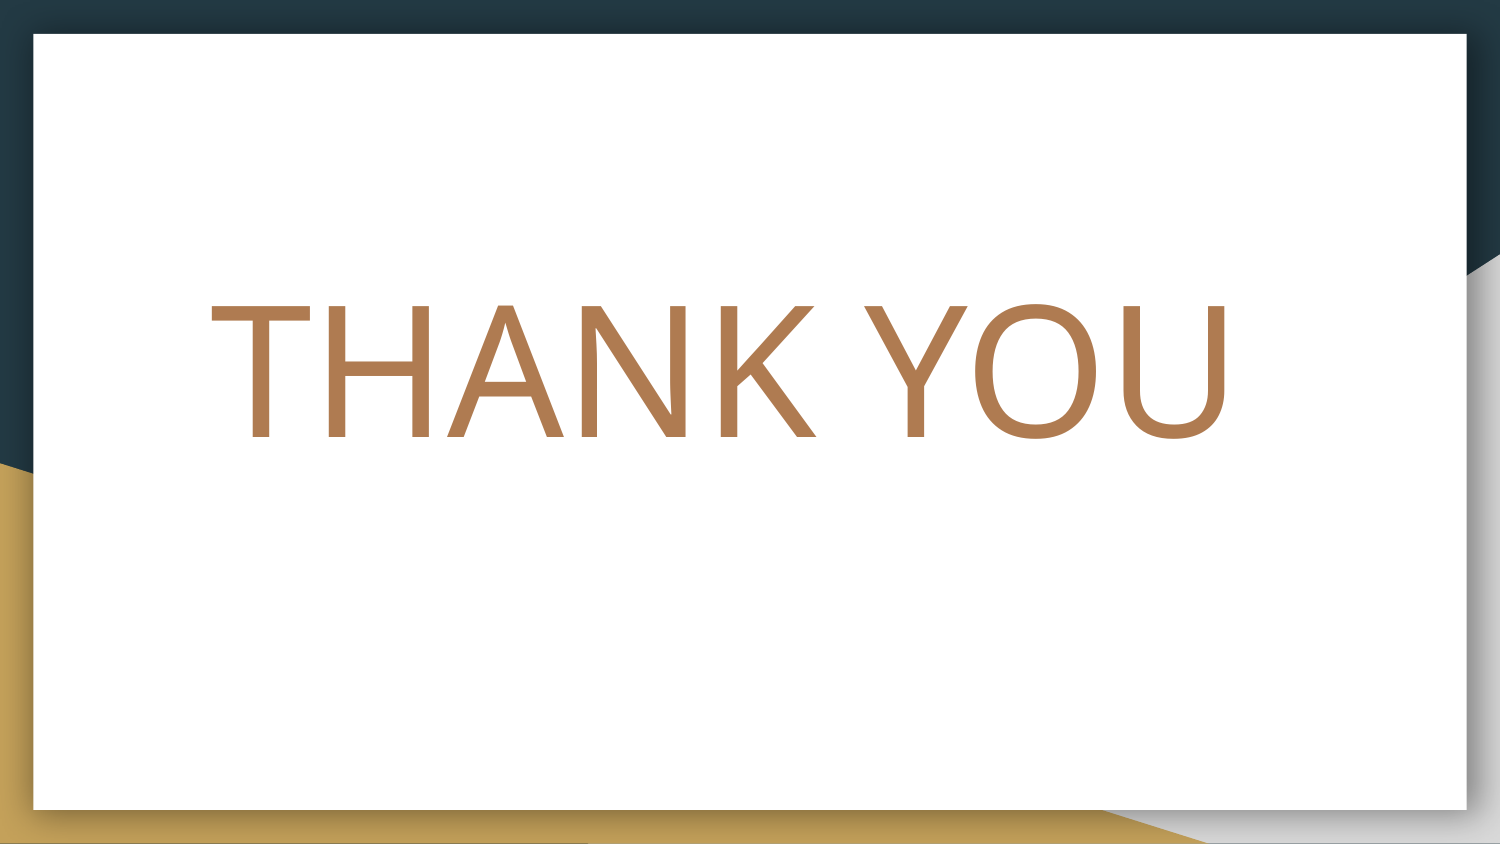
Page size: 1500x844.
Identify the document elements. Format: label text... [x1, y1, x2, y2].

title THANK YOU [134, 226, 1366, 585]
